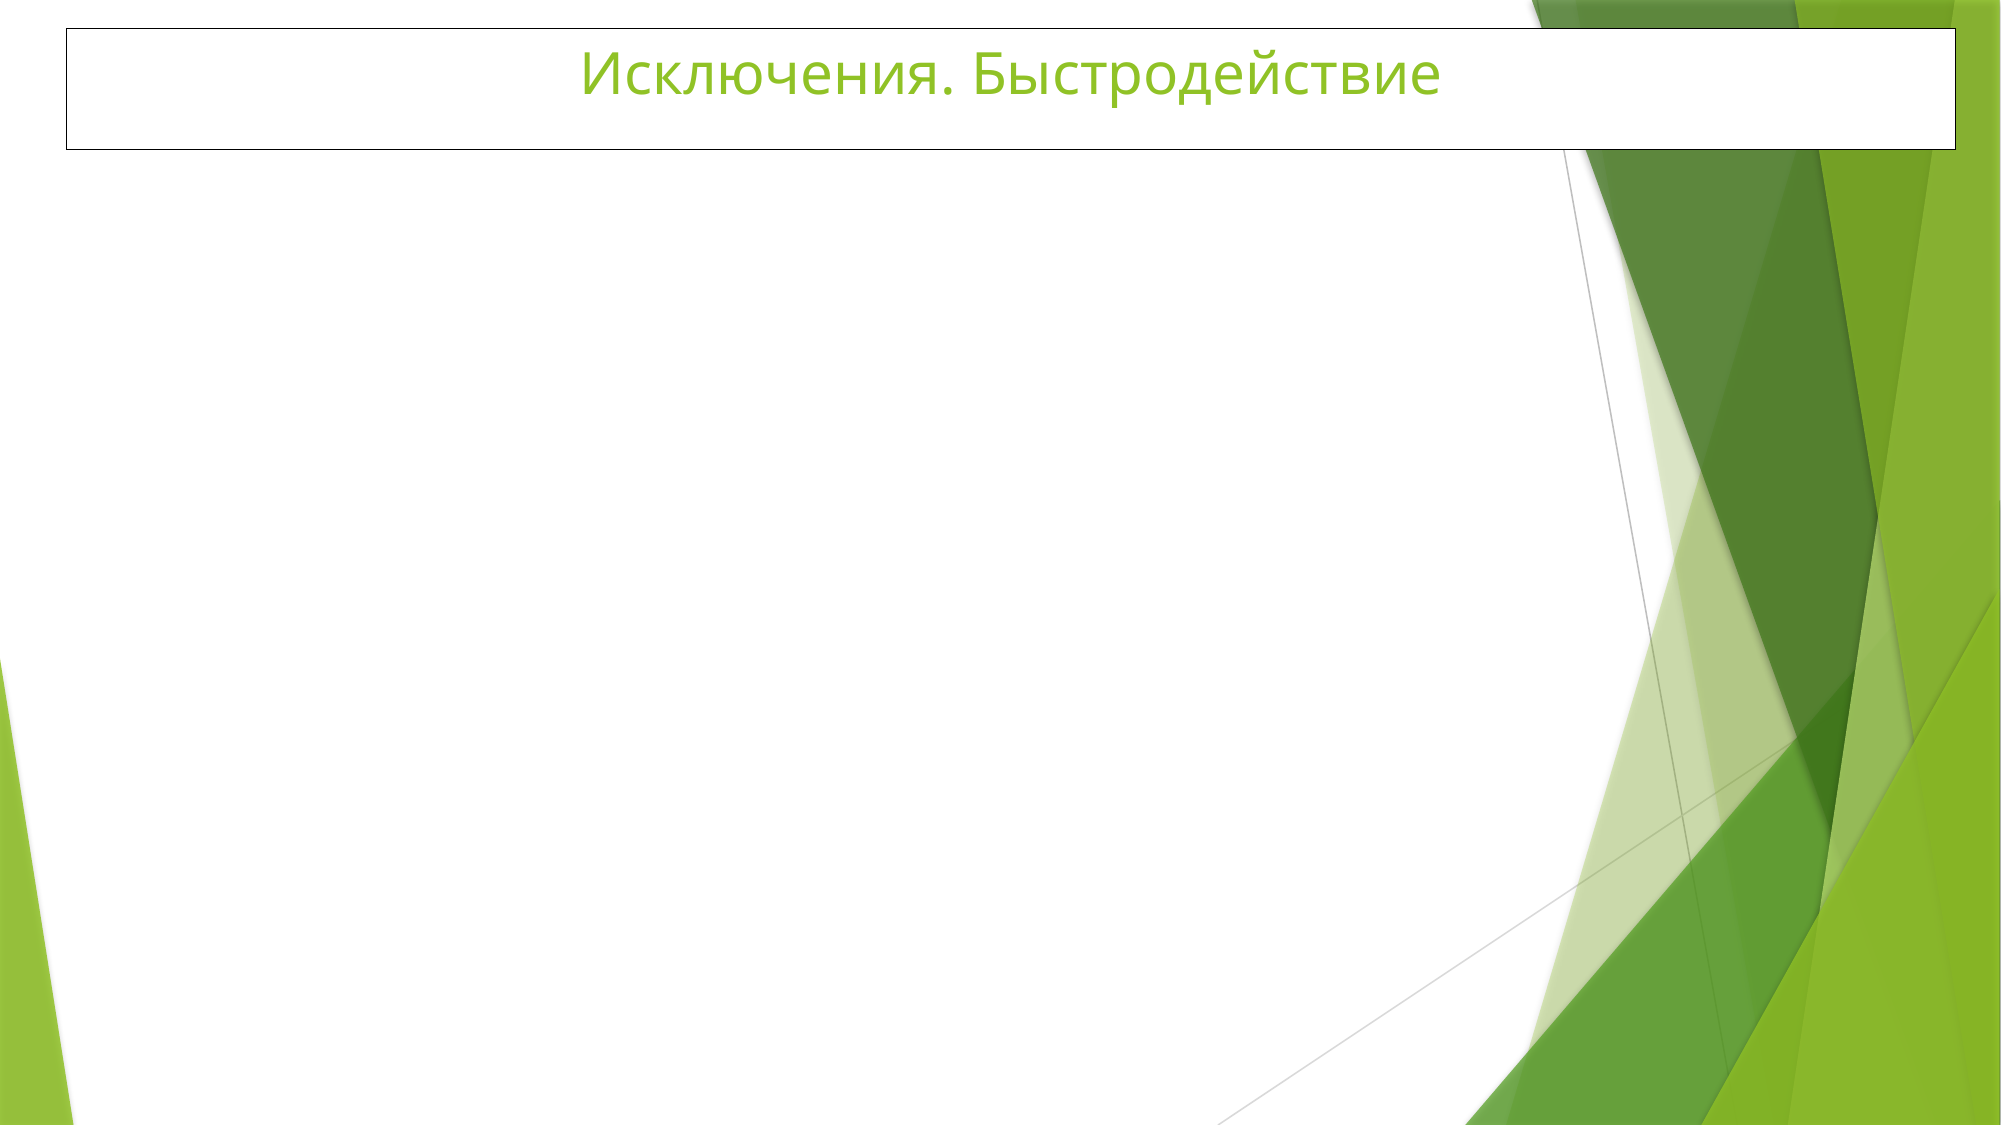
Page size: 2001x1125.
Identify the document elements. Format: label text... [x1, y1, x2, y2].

title Исключения. Быстродействие [66, 28, 1956, 150]
